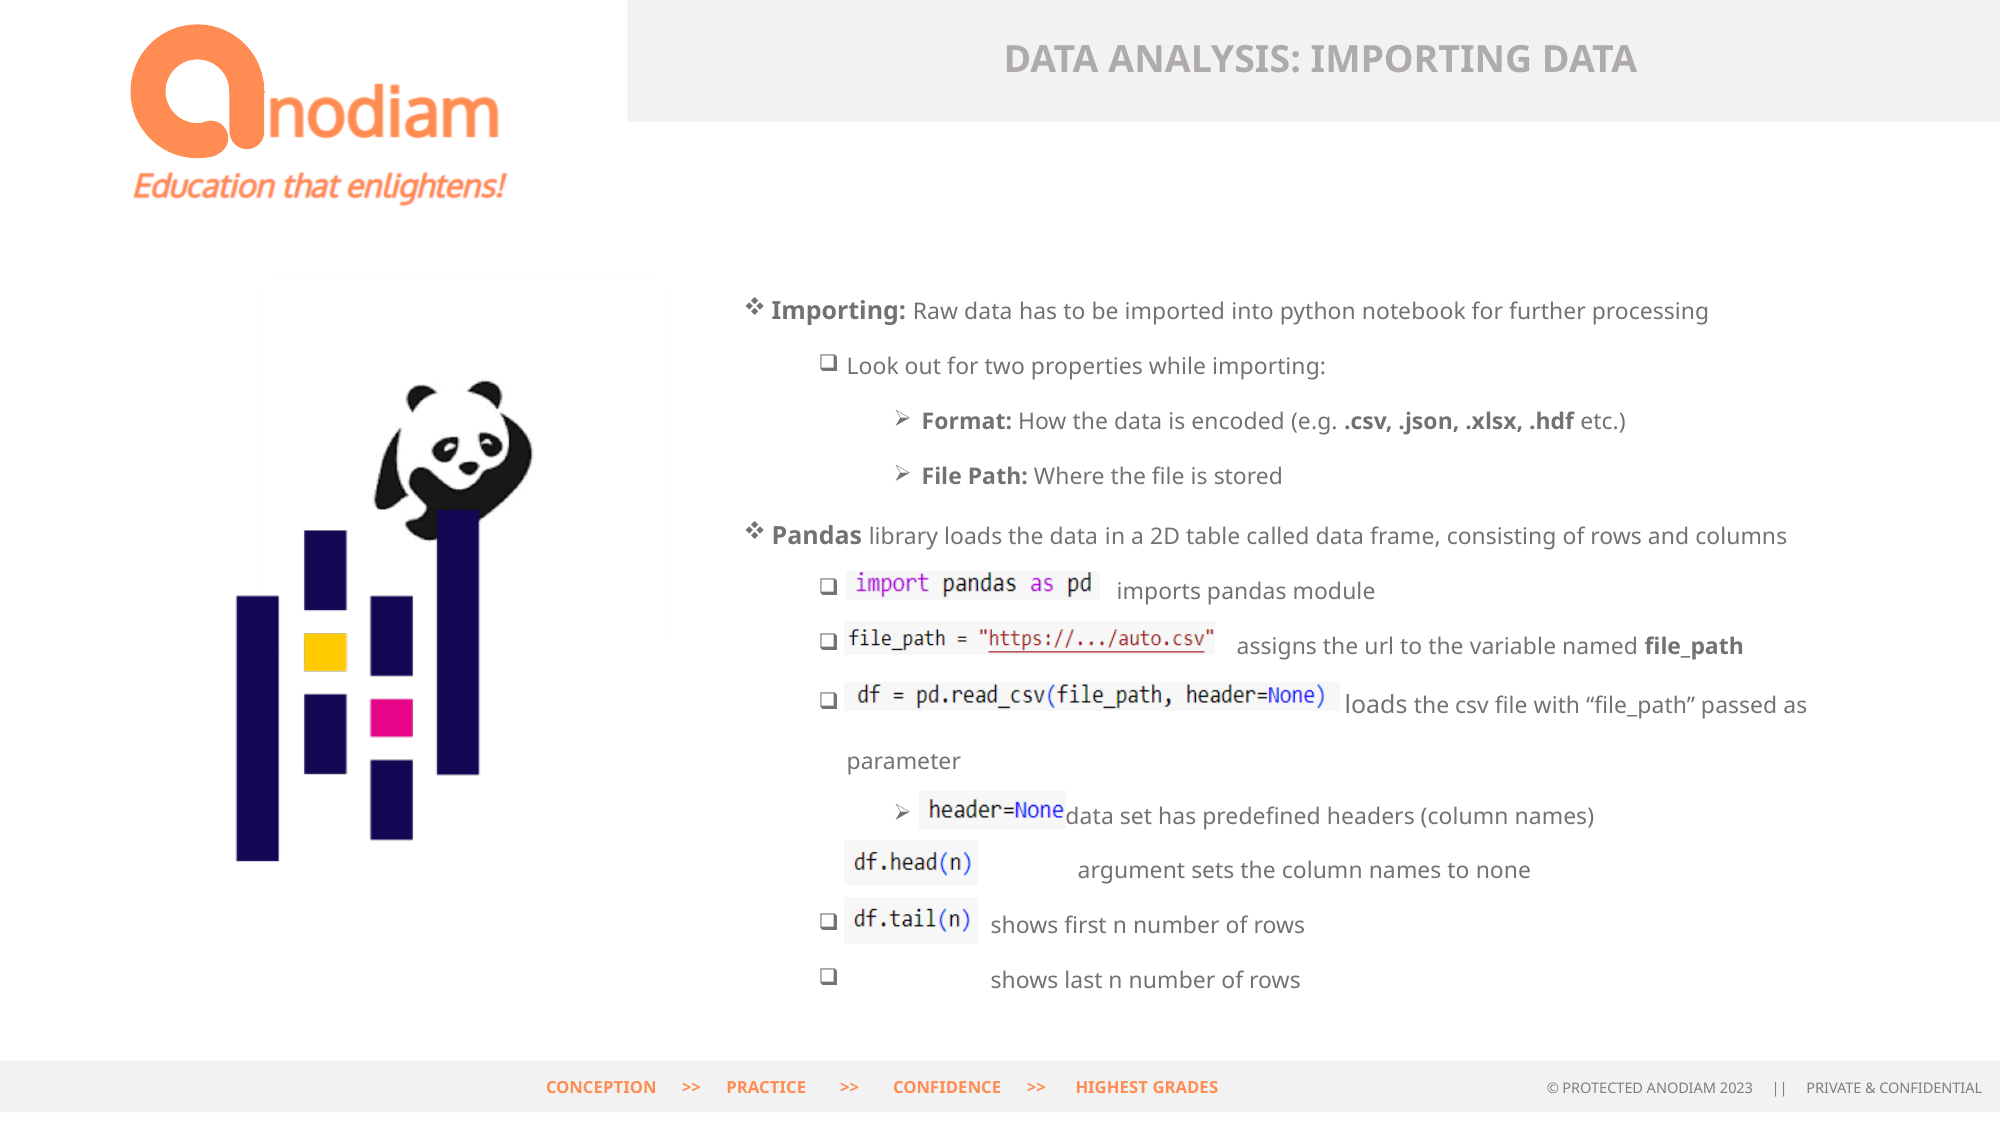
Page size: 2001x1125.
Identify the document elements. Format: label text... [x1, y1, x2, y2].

picture [843, 840, 978, 885]
text_box CONCEPTION >> PRACTICE >> CONFIDENCE >> HIGHEST GRADES © PROTECTED ANODIAM 2023 || PRIVATE & CONFIDENTIAL [0, 1060, 2000, 1113]
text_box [174, 274, 671, 909]
text_box [626, 0, 2000, 123]
picture [846, 571, 1100, 600]
picture [843, 897, 978, 944]
picture [843, 682, 1340, 711]
picture [844, 621, 1215, 655]
text_box Data Analysis: Importing Data [988, 28, 1653, 88]
text_box Importing: Raw data has to be imported into python notebook for further processing Look out for two properties while importing: Format: How the data is encoded (e.g. .csv, .json, .xlsx, .hdf etc.) File Path: Where the file is stored Pandas library loads the data in a 2D table called data frame, consisting of rows and columns imports pandas module assigns the url to the variable named file_path loads the csv file with “file_path” passed as parameter Assumes the data set has predefined headers (column names) argument sets the column names to none shows first n number of rows shows last n number of rows [728, 257, 1937, 1001]
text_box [112, 25, 519, 214]
picture [919, 791, 1066, 829]
